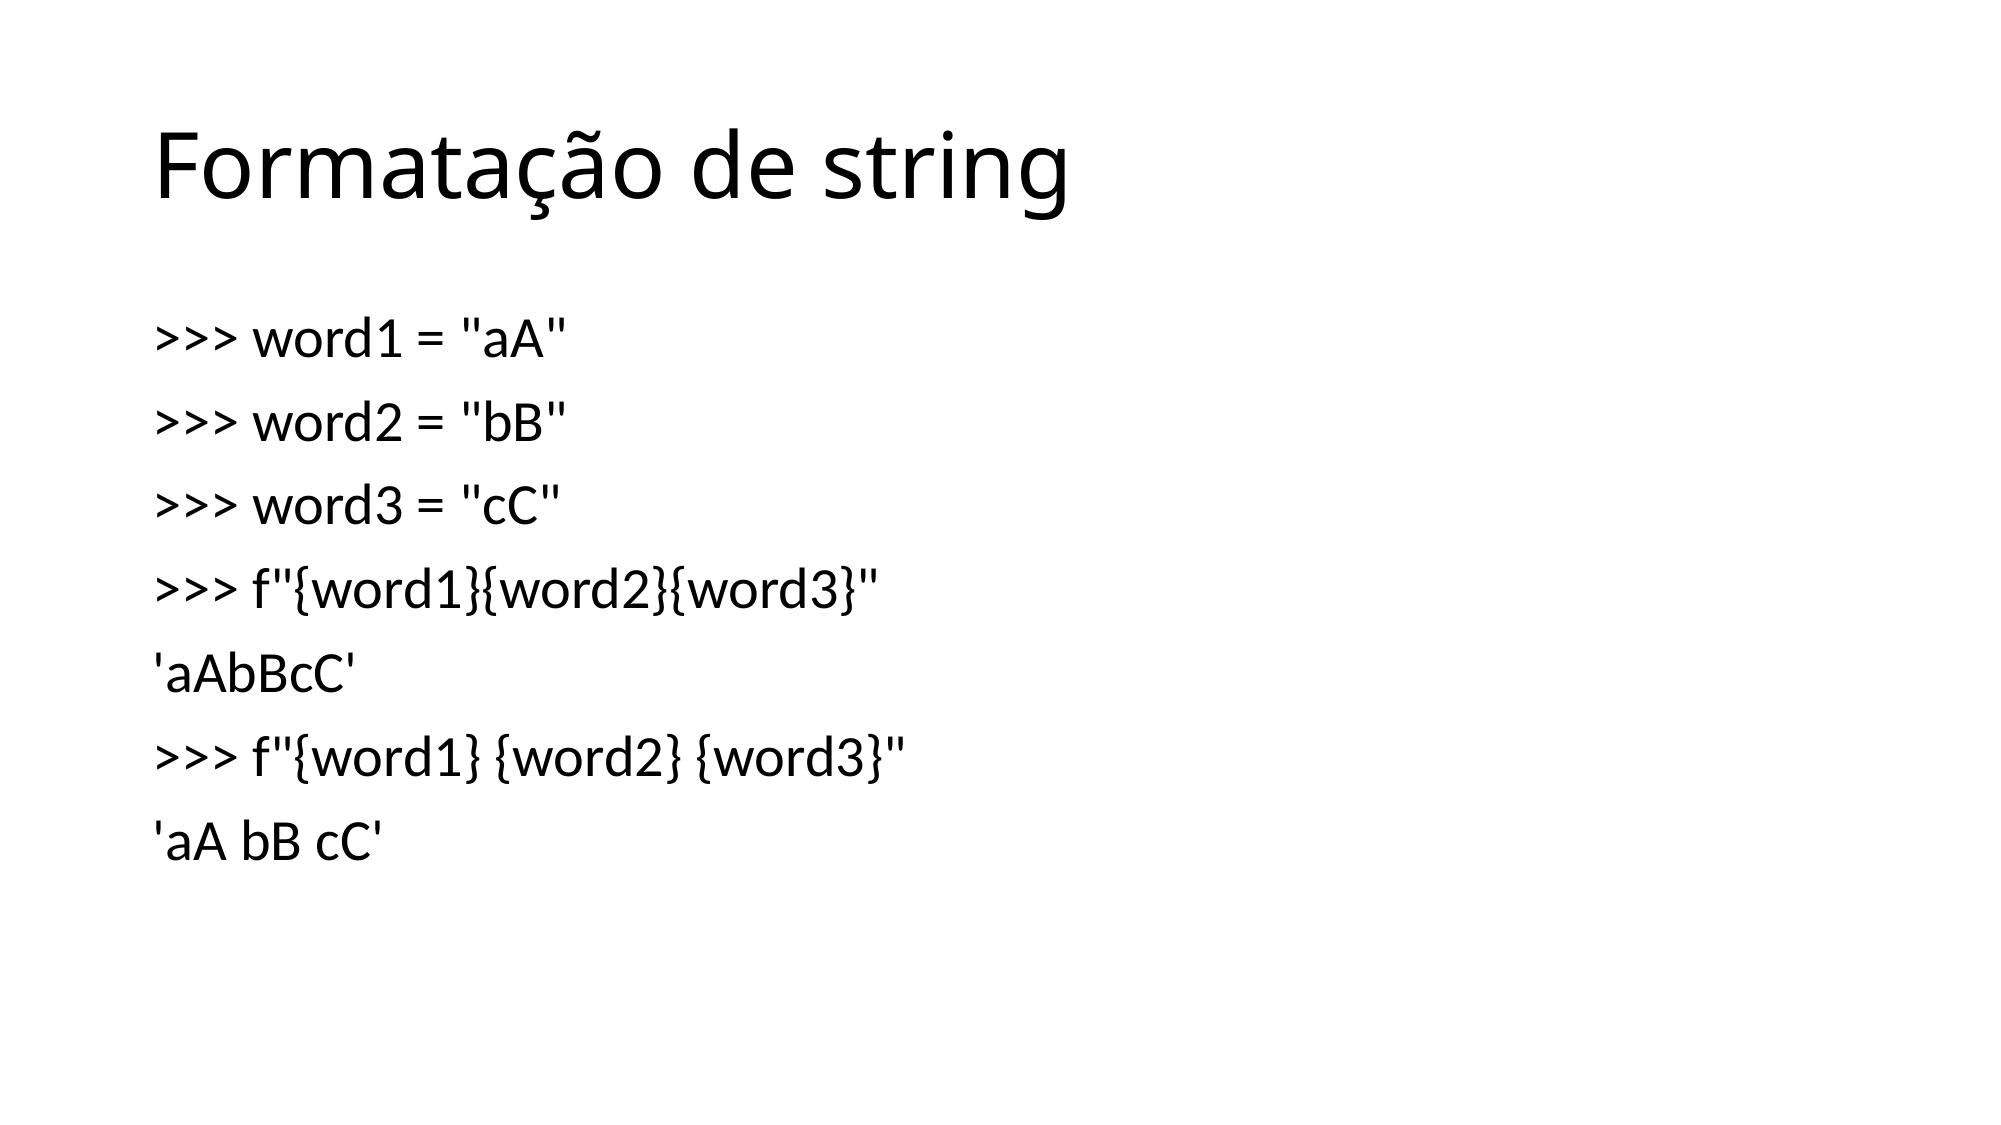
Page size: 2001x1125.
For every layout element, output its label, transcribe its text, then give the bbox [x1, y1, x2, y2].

list >>> word1 = "aA" >>> word2 = "bB" >>> word3 = "cC" >>> f"{word1}{word2}{word3}" 'aAbBcC' >>> f"{word1} {word2} {word3}" 'aA bB cC' [137, 299, 1863, 1014]
title Formatação de string [137, 59, 1863, 278]
